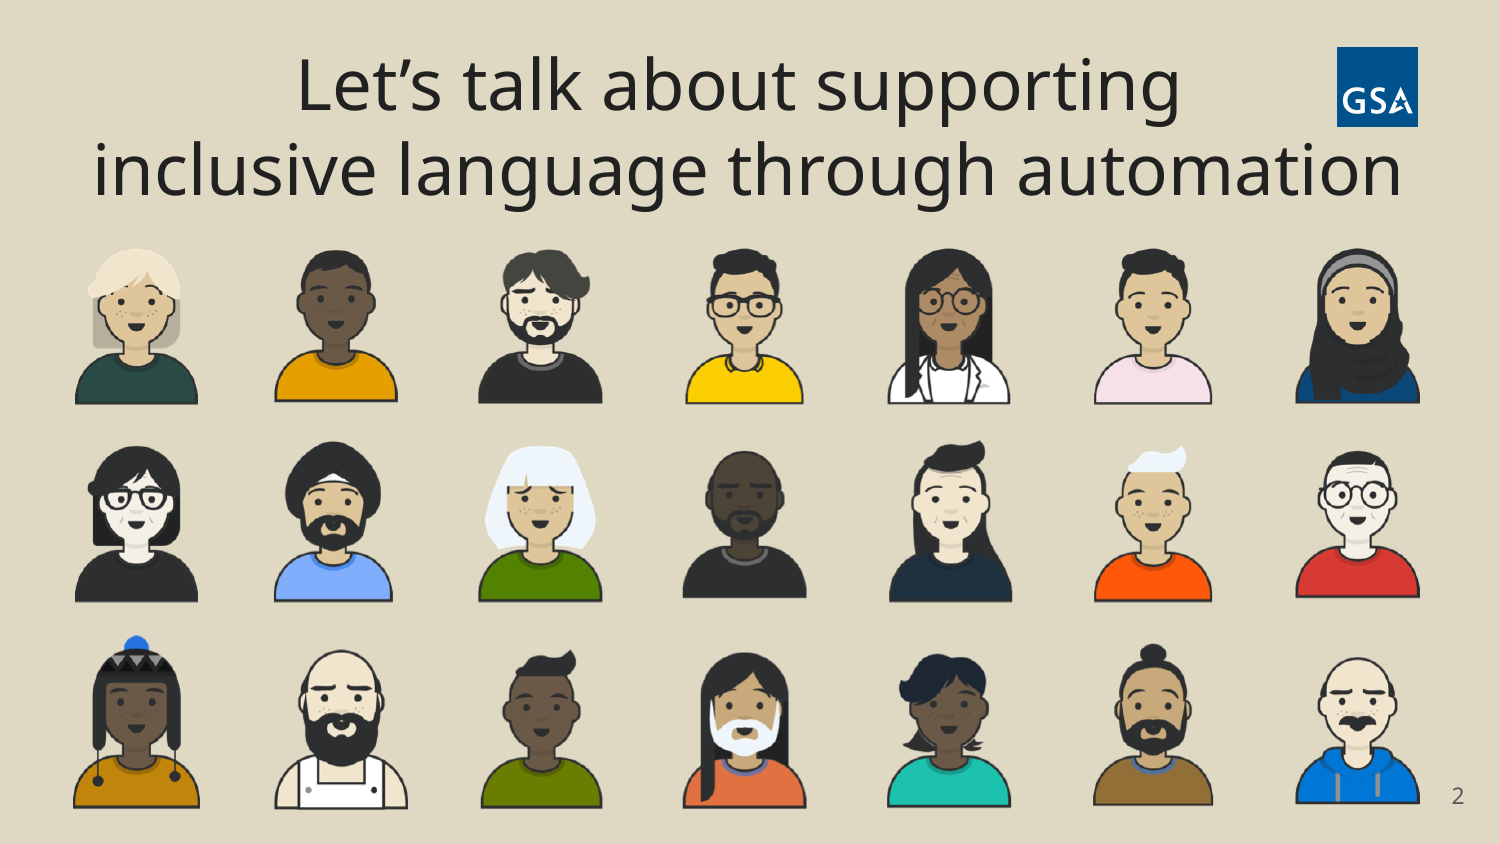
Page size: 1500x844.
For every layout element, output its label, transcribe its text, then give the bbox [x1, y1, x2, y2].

picture [1337, 47, 1418, 127]
title Let’s talk about supporting inclusive language through automation [0, 0, 1500, 210]
picture [0, 210, 1500, 835]
